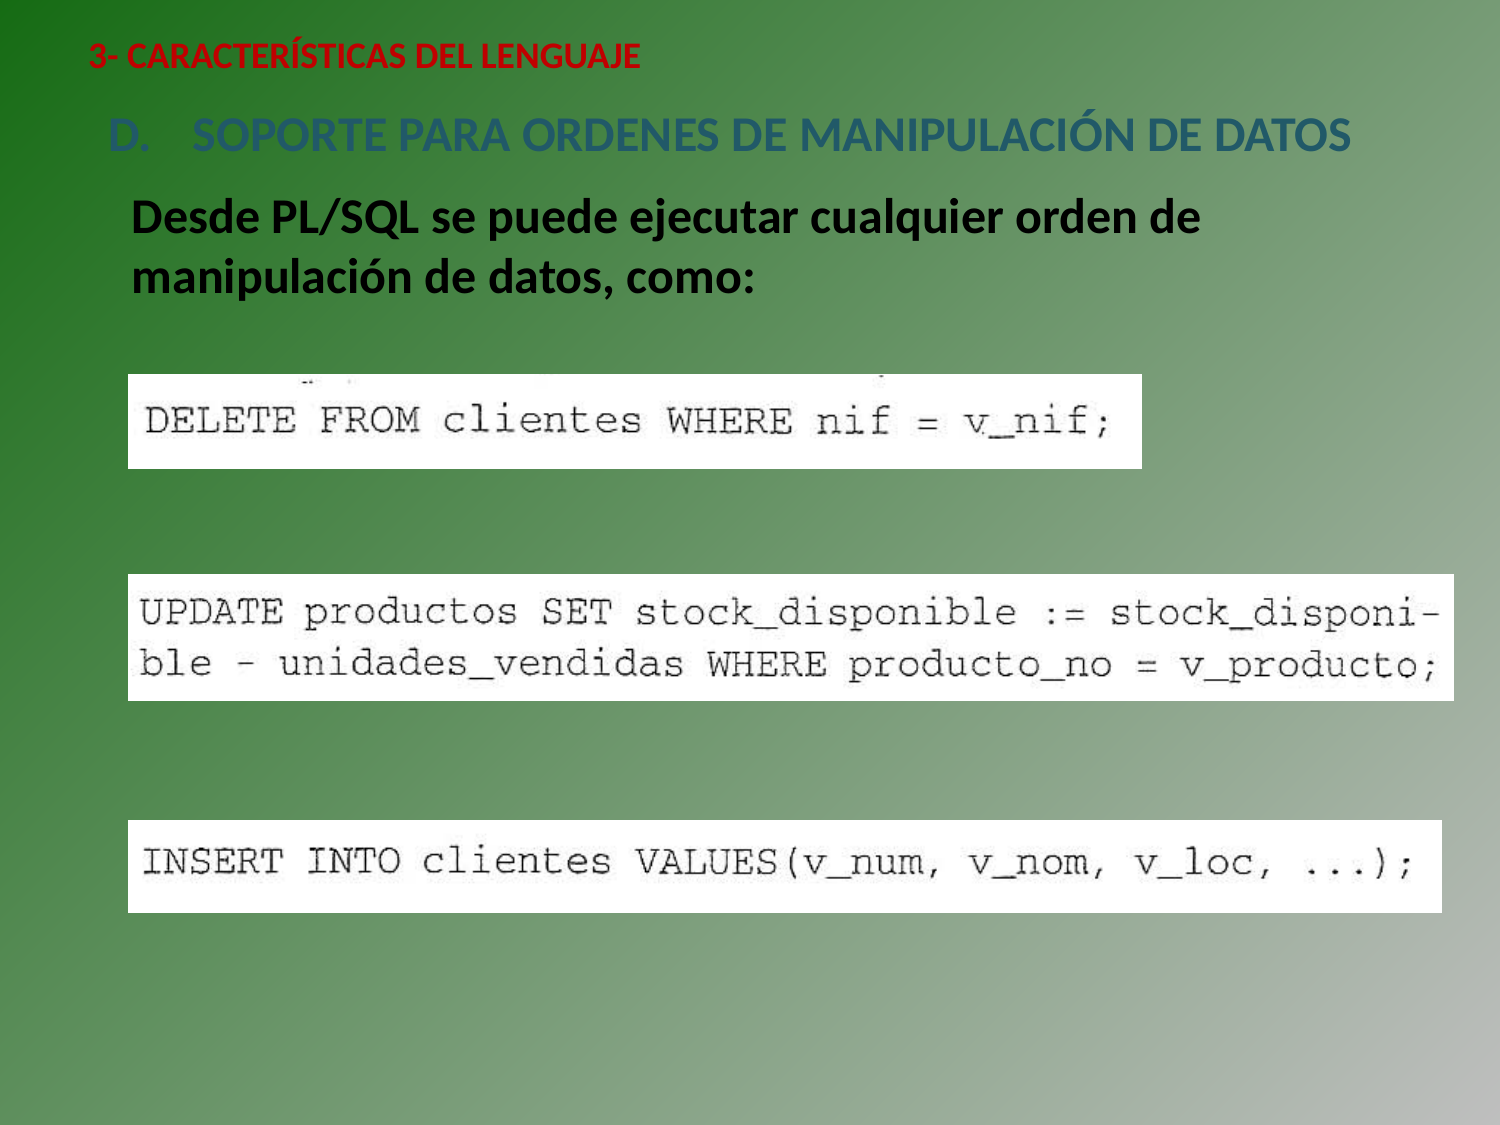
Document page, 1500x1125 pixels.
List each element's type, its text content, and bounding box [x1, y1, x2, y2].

text_box 3- CARACTERÍSTICAS DEL LENGUAJE [73, 23, 657, 84]
picture [128, 374, 1142, 469]
picture [128, 573, 1455, 701]
text_box SOPORTE PARA ORDENES DE MANIPULACIÓN DE DATOS [93, 93, 1500, 169]
text_box Desde PL/SQL se puede ejecutar cualquier orden de manipulación de datos, como: [117, 175, 1500, 371]
picture [128, 820, 1442, 914]
